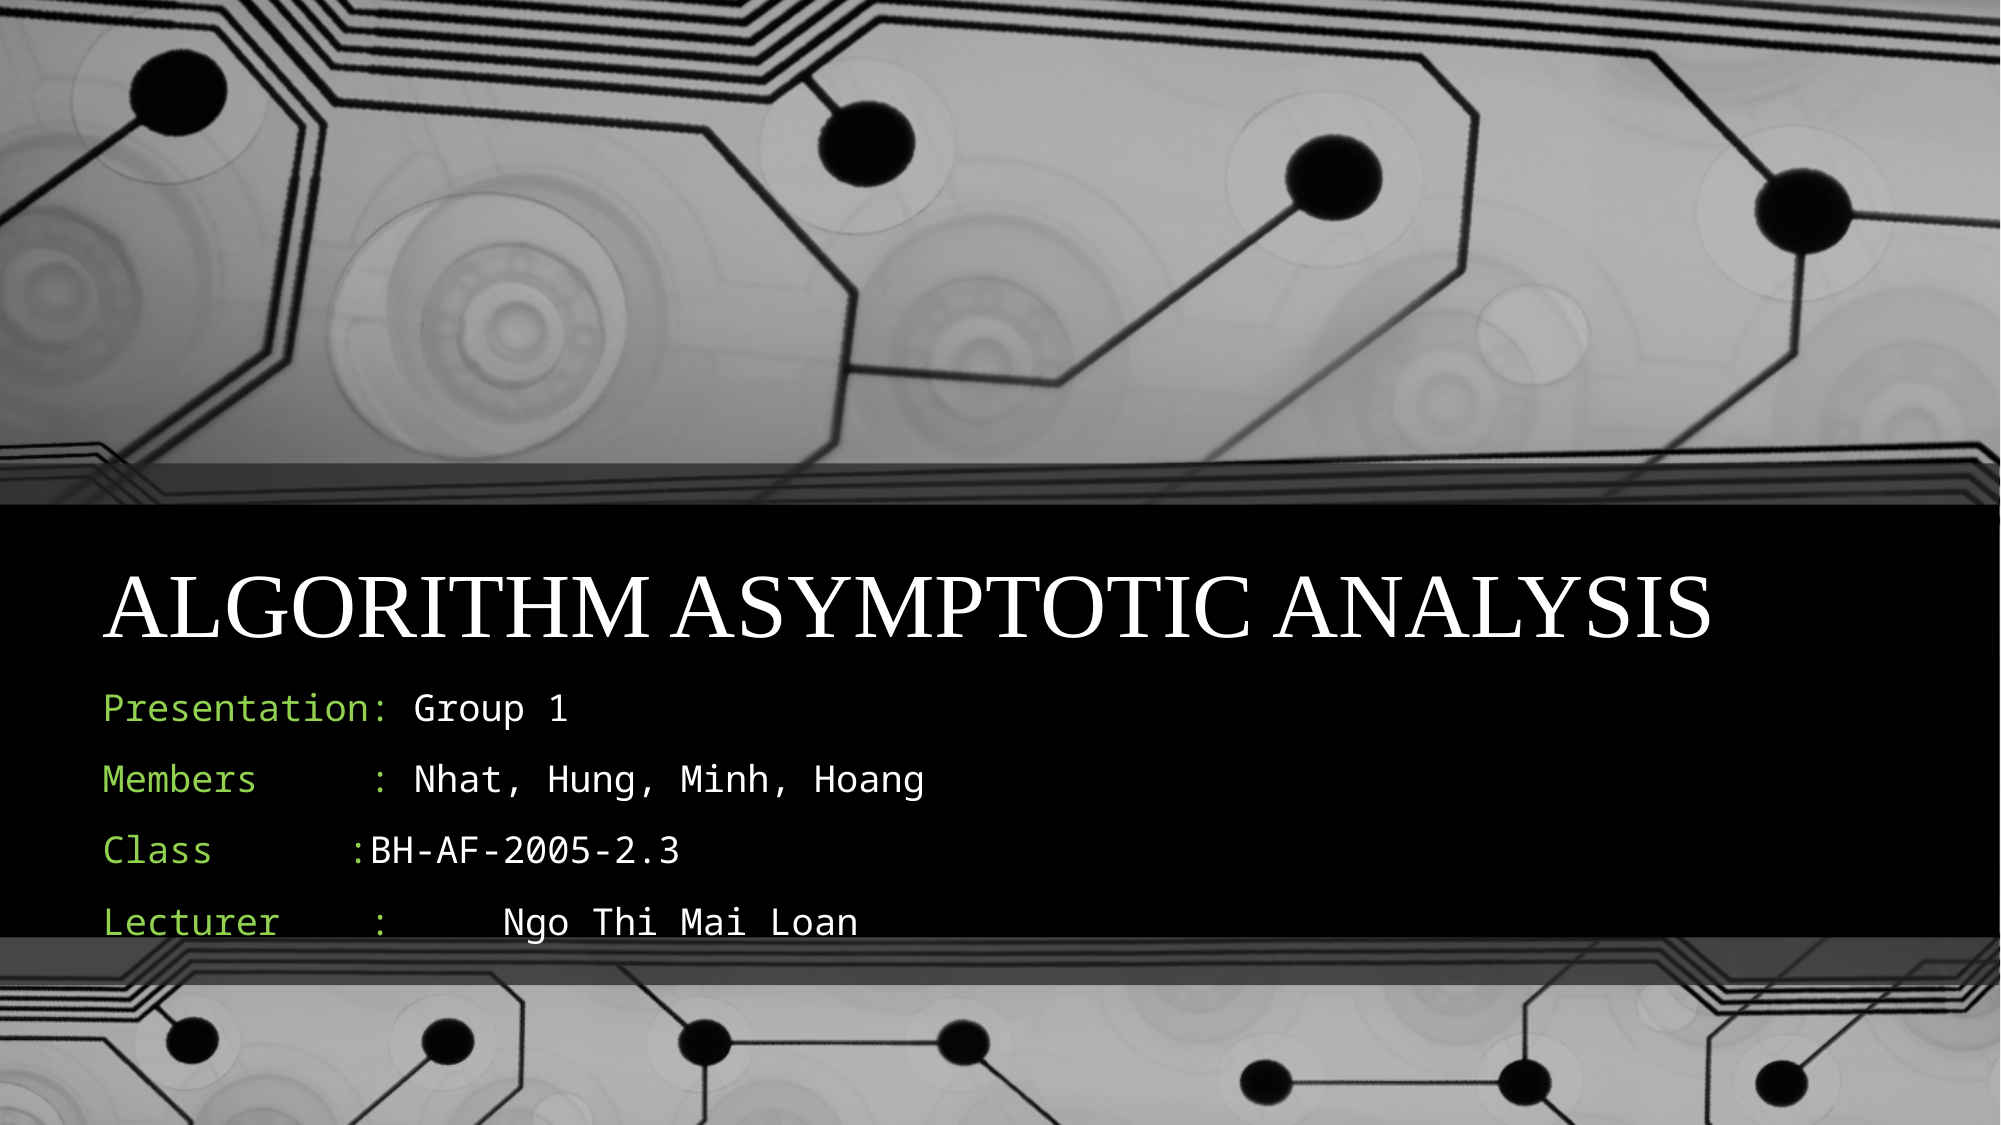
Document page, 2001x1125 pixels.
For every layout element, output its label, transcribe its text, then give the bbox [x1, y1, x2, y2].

title ALGORITHM ASYMPTOTIC ANALYSIS [87, 537, 1738, 650]
picture [0, 0, 2001, 1125]
subtitle Presentation: Group 1 Members : Nhat, Hung, Minh, Hoang Class : BH-AF-2005-2.3 Lecturer : Ngo Thi Mai Loan [87, 650, 1738, 950]
